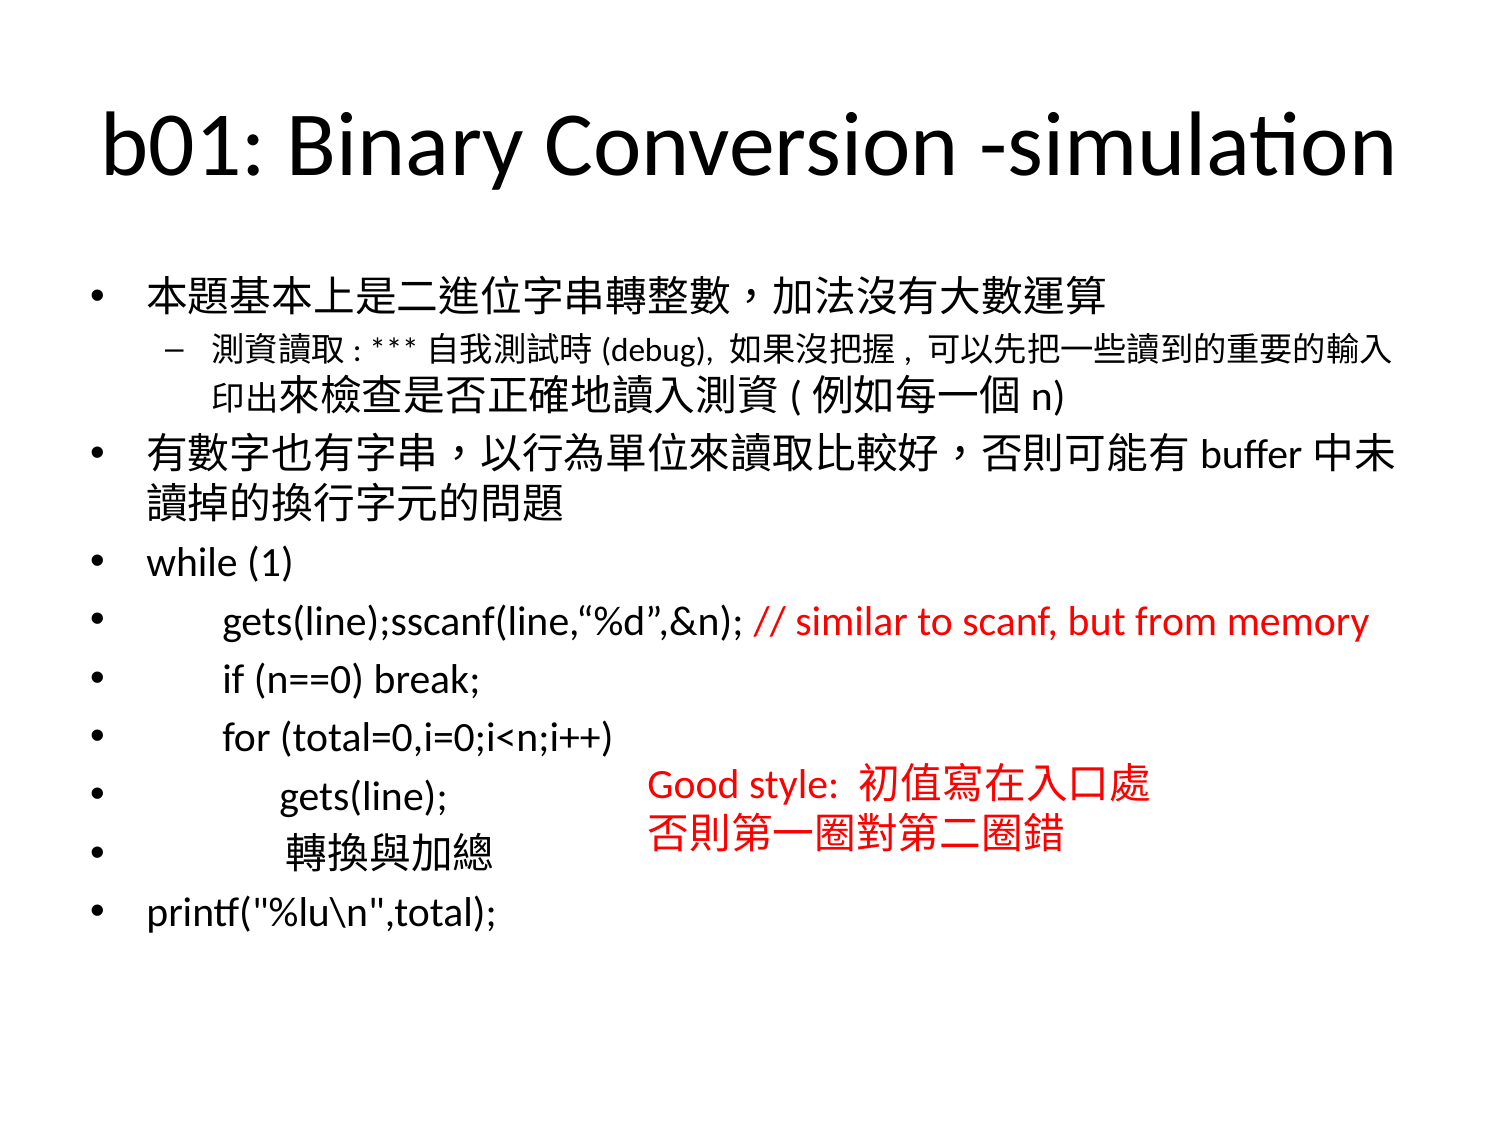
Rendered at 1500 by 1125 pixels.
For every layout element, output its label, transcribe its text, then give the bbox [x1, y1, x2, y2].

title b01: Binary Conversion -simulation [75, 45, 1425, 233]
list 本題基本上是二進位字串轉整數，加法沒有大數運算 測資讀取: ***自我測試時(debug), 如果沒把握, 可以先把一些讀到的重要的輸入印出來檢查是否正確地讀入測資(例如每一個n) 有數字也有字串，以行為單位來讀取比較好，否則可能有buffer中未讀掉的換行字元的問題 while (1) gets(line);sscanf(line,“%d”,&n); // similar to scanf, but from memory if (n==0) break; for (total=0,i=0;i<n;i++) gets(line); 轉換與加總 printf("%lu\n",total); [75, 262, 1425, 1005]
text_box Good style: 初值寫在入口處 否則第一圈對第二圈錯 [632, 749, 1167, 865]
